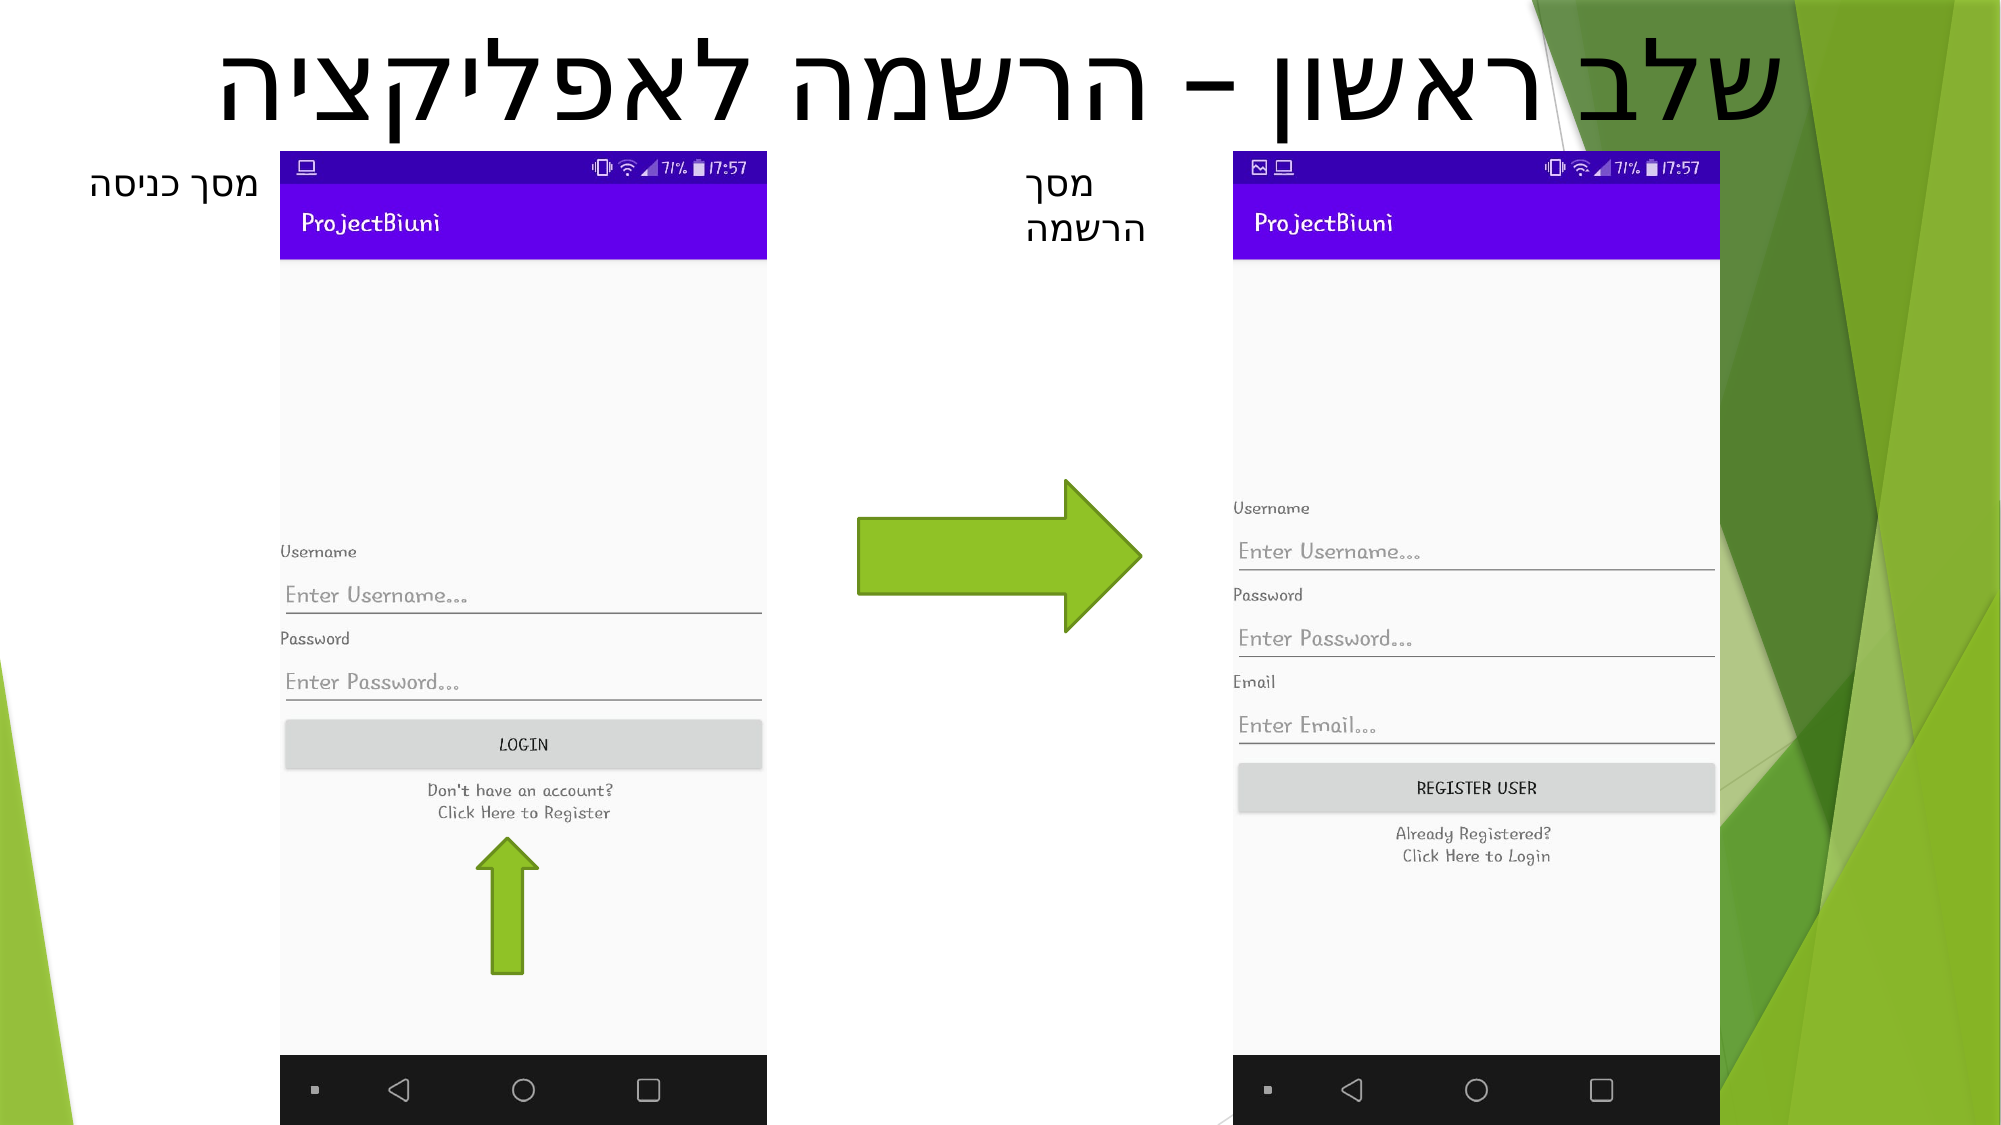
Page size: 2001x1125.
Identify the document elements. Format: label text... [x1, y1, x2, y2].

picture [1232, 150, 1721, 1125]
text_box מסך כניסה [73, 151, 278, 212]
picture [279, 150, 768, 1125]
text_box שלב ראשון – הרשמה לאפליקציה [198, 0, 1802, 150]
text_box [857, 478, 1143, 634]
text_box מסך הרשמה [1010, 151, 1231, 257]
